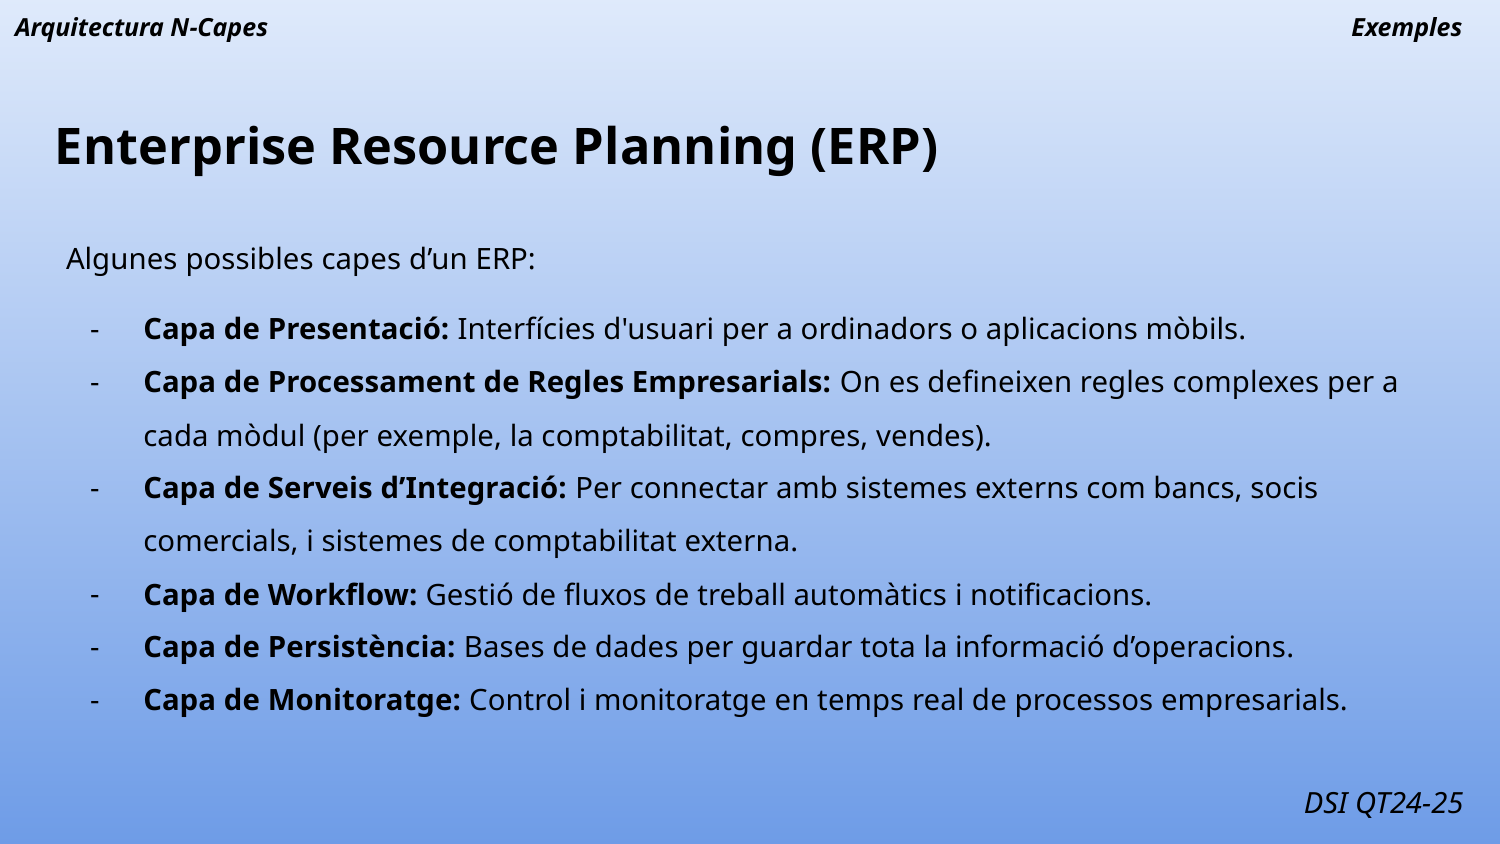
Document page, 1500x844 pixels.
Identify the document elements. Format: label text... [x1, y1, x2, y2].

subtitle DSI QT24-25 [1289, 773, 1500, 844]
subtitle Exemples [1313, 0, 1500, 61]
title Enterprise Resource Planning (ERP) [40, 98, 1438, 193]
list Algunes possibles capes d’un ERP: Capa de Presentació: Interfícies d'usuari per a ordinadors o aplicacions mòbils. Capa de Processament de Regles Empresarials: On es defineixen regles complexes per a cada mòdul (per exemple, la comptabilitat, compres, vendes). Capa de Serveis d’Integració: Per connectar amb sistemes externs com bancs, socis comercials, i sistemes de comptabilitat externa. Capa de Workflow: Gestió de fluxos de treball automàtics i notificacions. Capa de Persistència: Bases de dades per guardar tota la informació d’operacions. Capa de Monitoratge: Control i monitoratge en temps real de processos empresarials. [51, 224, 1449, 742]
subtitle Arquitectura N-Capes [0, 0, 333, 61]
